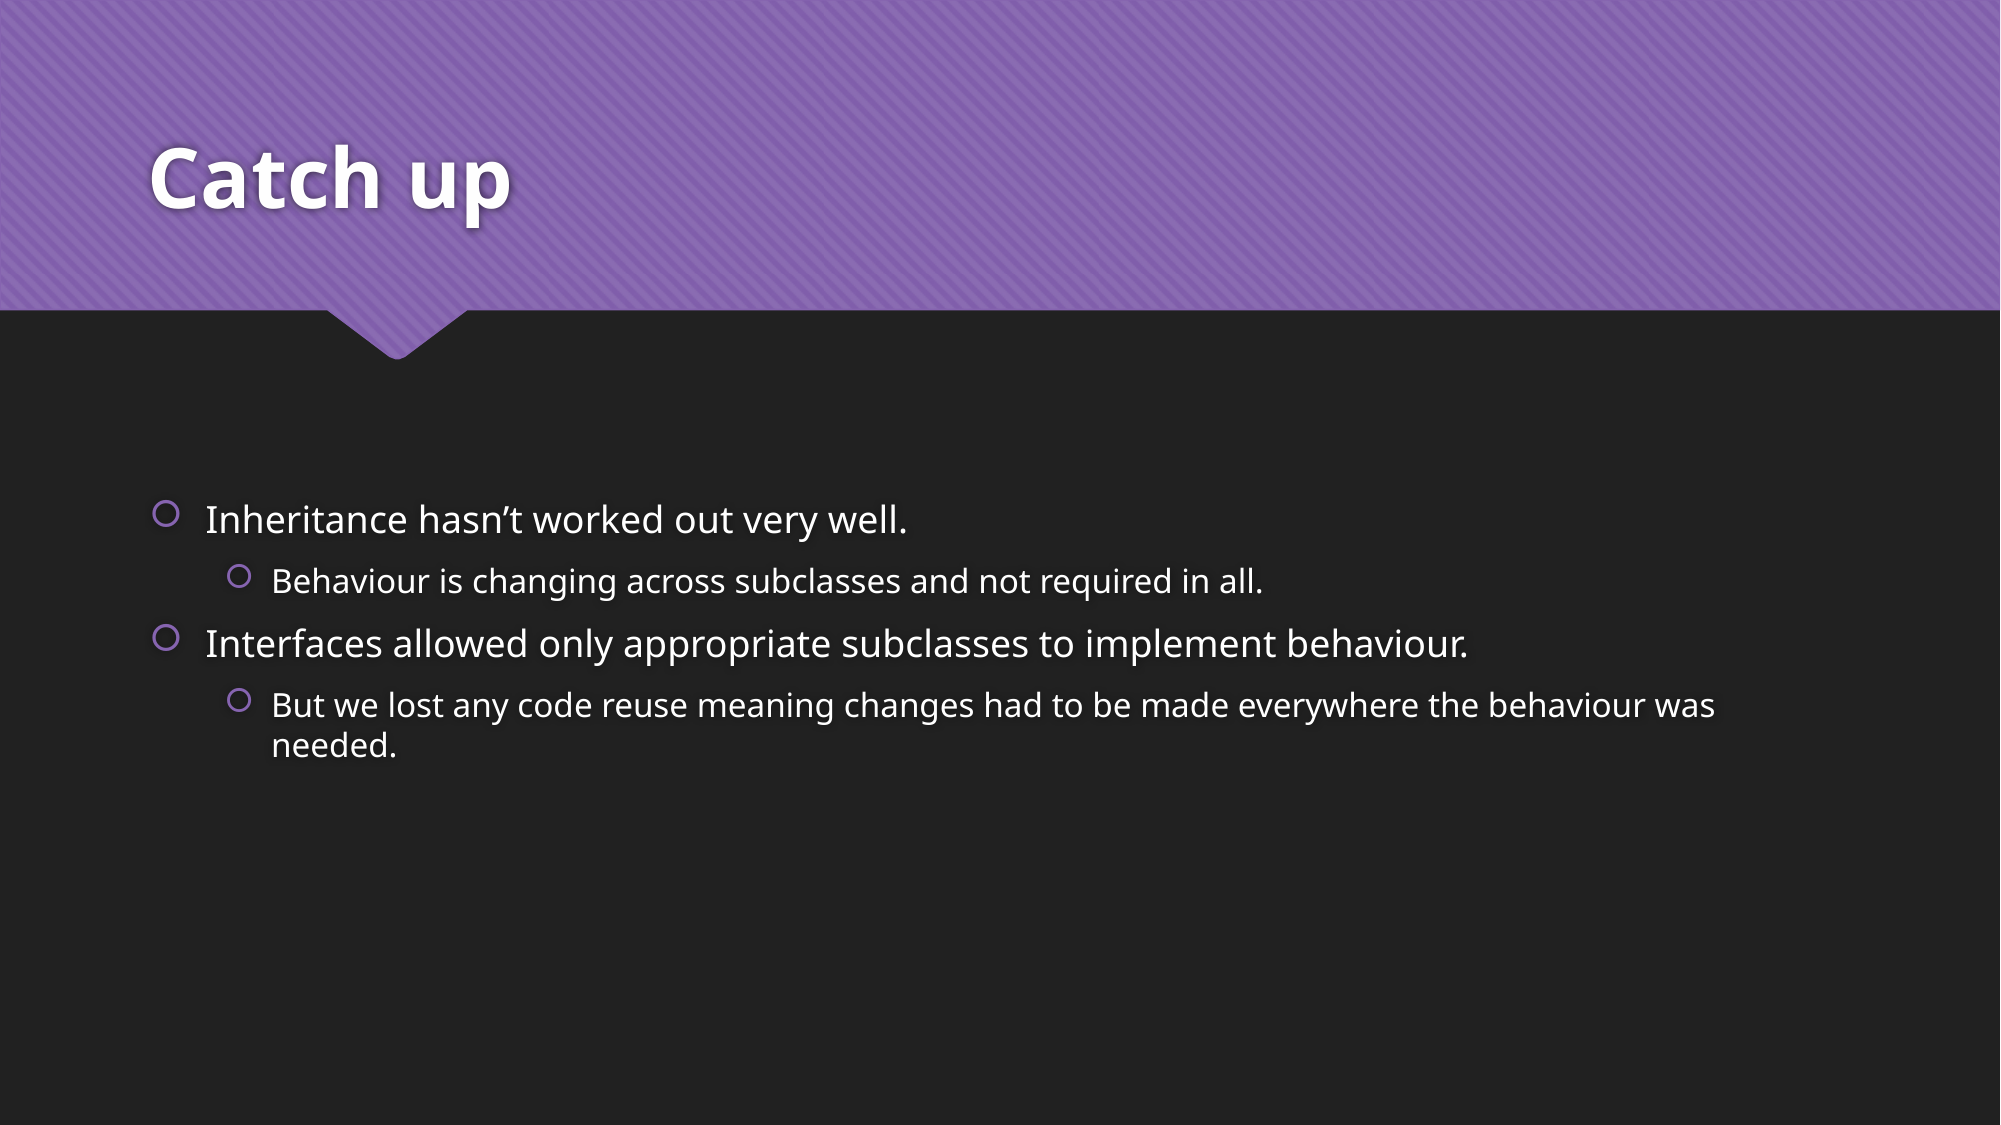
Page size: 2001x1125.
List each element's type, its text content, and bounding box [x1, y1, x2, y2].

list Inheritance hasn’t worked out very well. Behaviour is changing across subclasses and not required in all. Interfaces allowed only appropriate subclasses to implement behaviour. But we lost any code reuse meaning changes had to be made everywhere the behaviour was needed. [134, 364, 1866, 962]
title Catch up [132, 73, 1868, 233]
